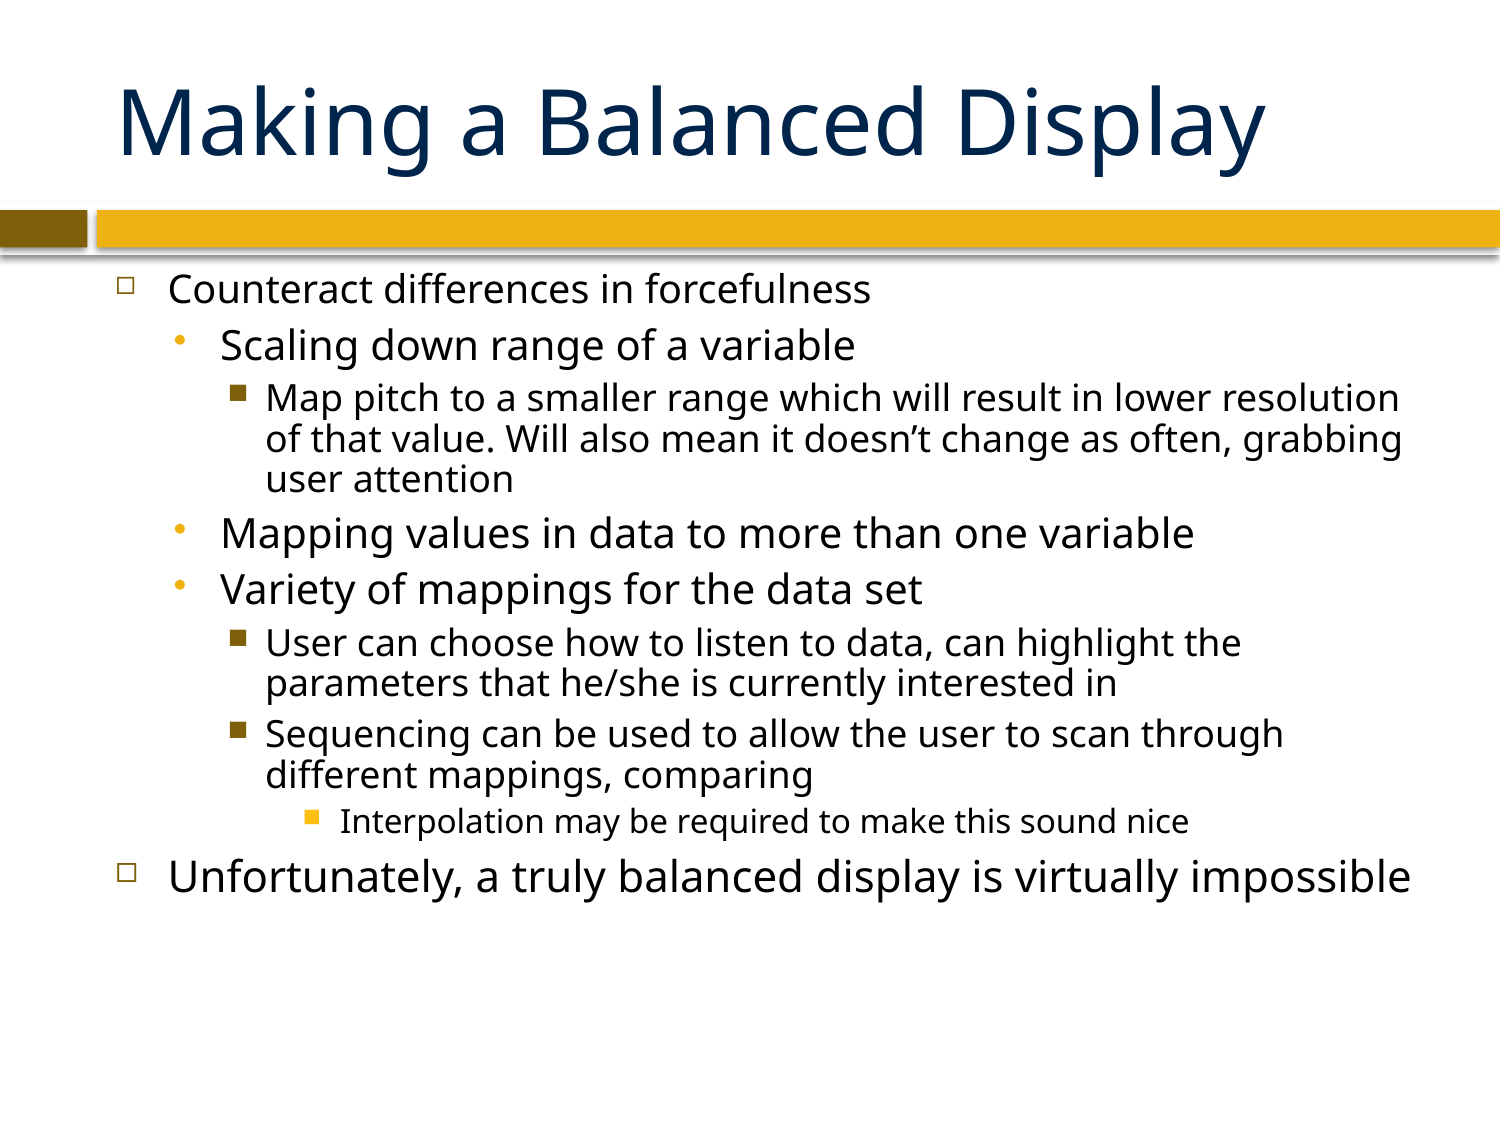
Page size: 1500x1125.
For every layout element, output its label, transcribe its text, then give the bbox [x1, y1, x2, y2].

list Counteract differences in forcefulness Scaling down range of a variable Map pitch to a smaller range which will result in lower resolution of that value. Will also mean it doesn’t change as often, grabbing user attention Mapping values in data to more than one variable Variety of mappings for the data set User can choose how to listen to data, can highlight the parameters that he/she is currently interested in Sequencing can be used to allow the user to scan through different mappings, comparing Interpolation may be required to make this sound nice Unfortunately, a truly balanced display is virtually impossible [100, 262, 1438, 1000]
title Making a Balanced Display [100, 37, 1438, 200]
